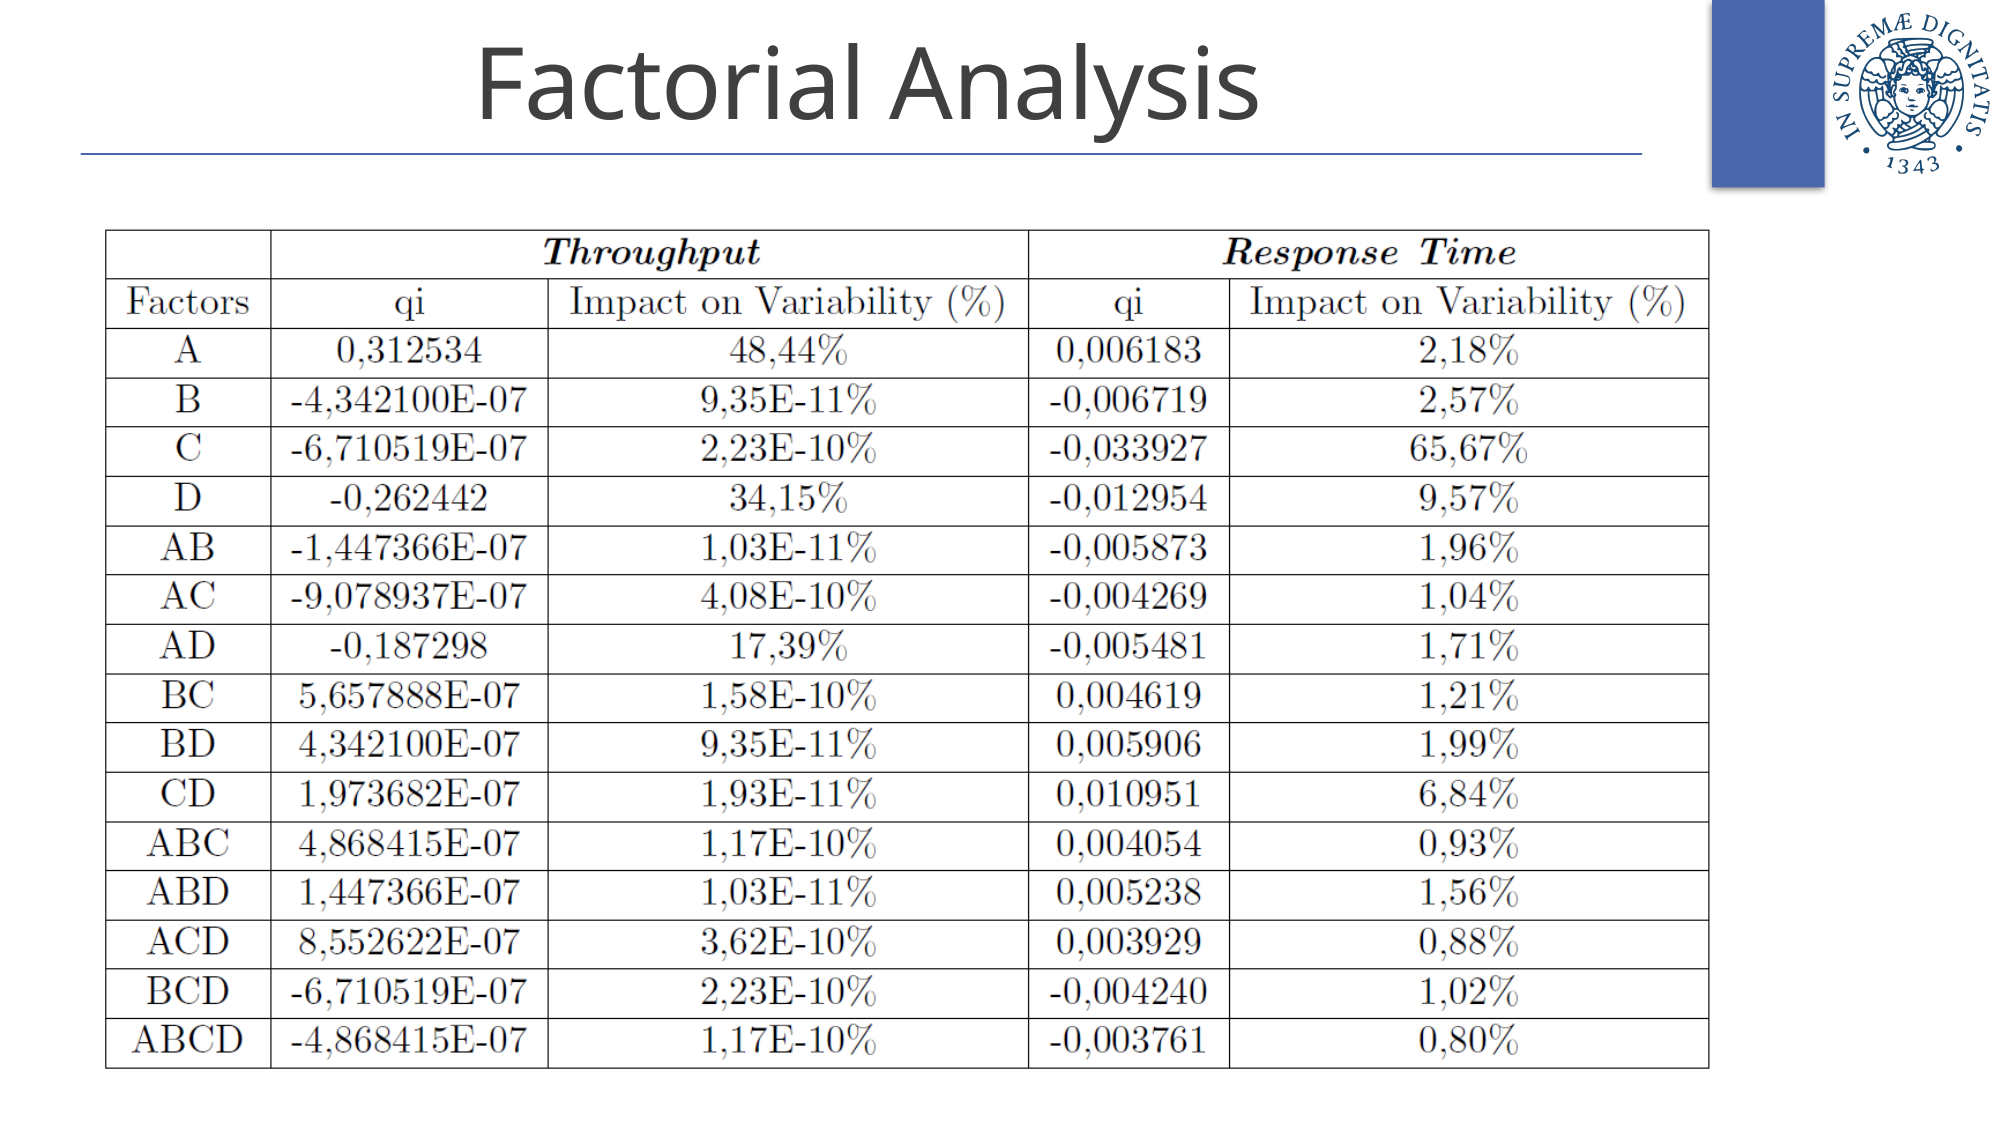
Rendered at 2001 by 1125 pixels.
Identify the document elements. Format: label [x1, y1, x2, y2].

picture [80, 217, 1728, 1085]
picture [1832, 13, 1990, 174]
